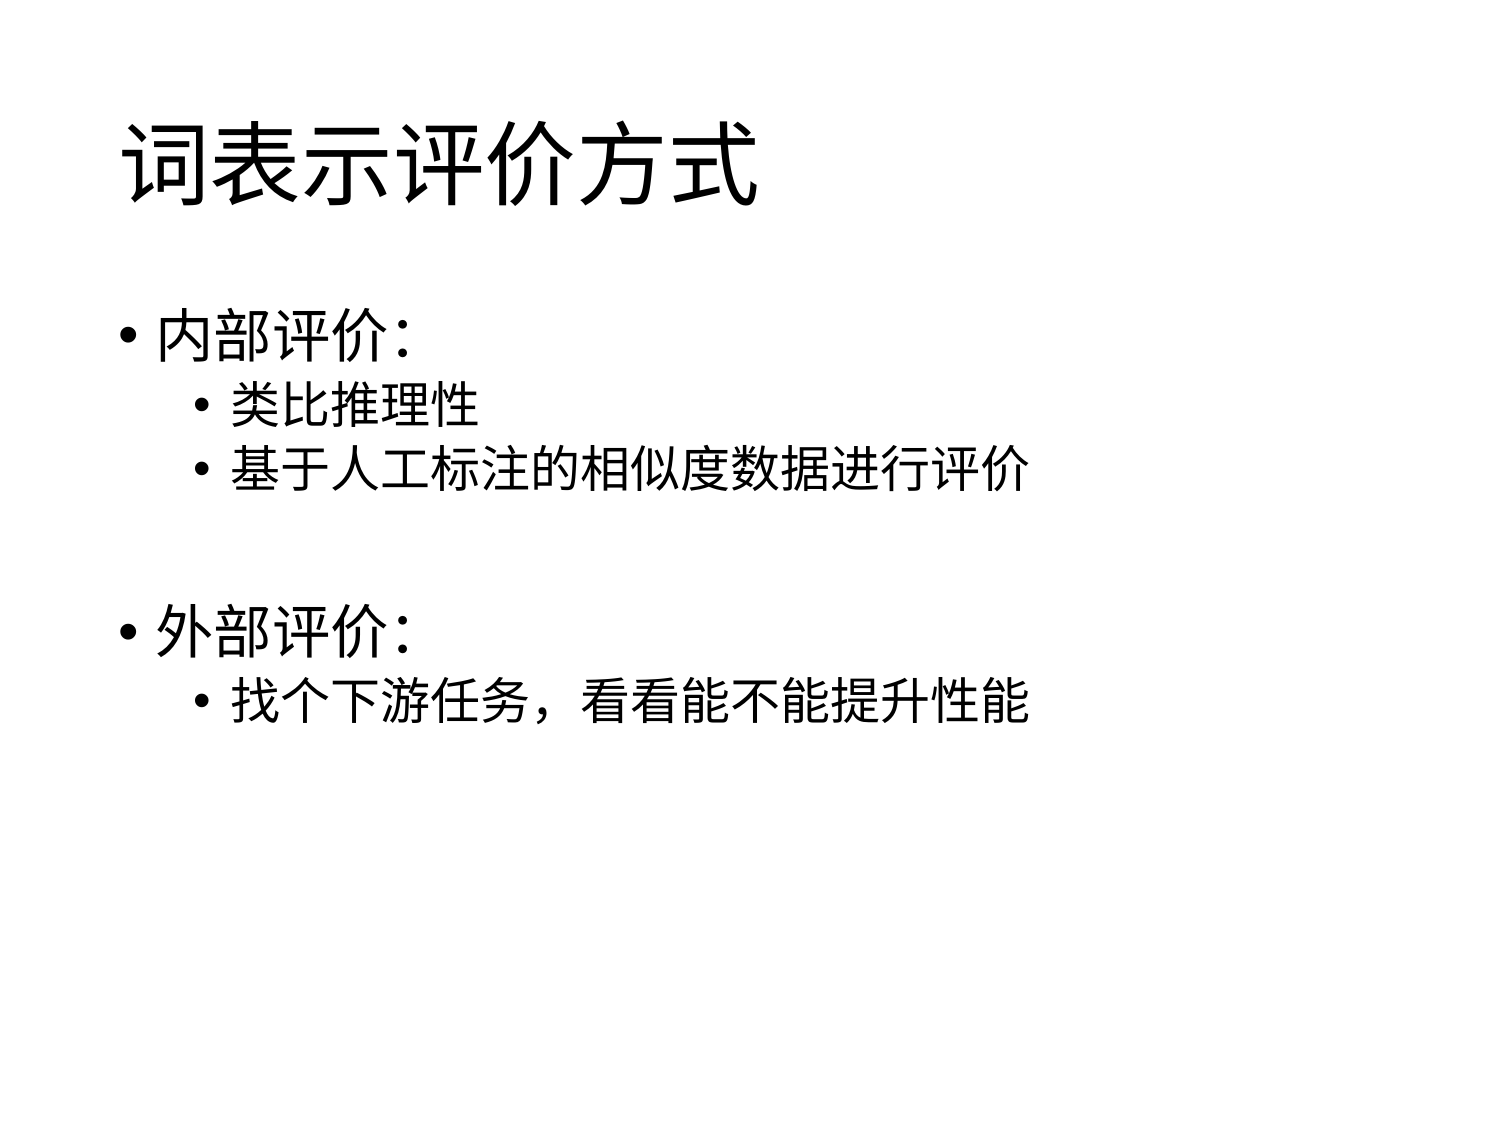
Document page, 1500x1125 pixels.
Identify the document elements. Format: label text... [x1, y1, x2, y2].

list 内部评价： 类比推理性 基于人工标注的相似度数据进行评价 外部评价： 找个下游任务，看看能不能提升性能 [103, 299, 1397, 1014]
title 词表示评价方式 [103, 59, 1397, 278]
